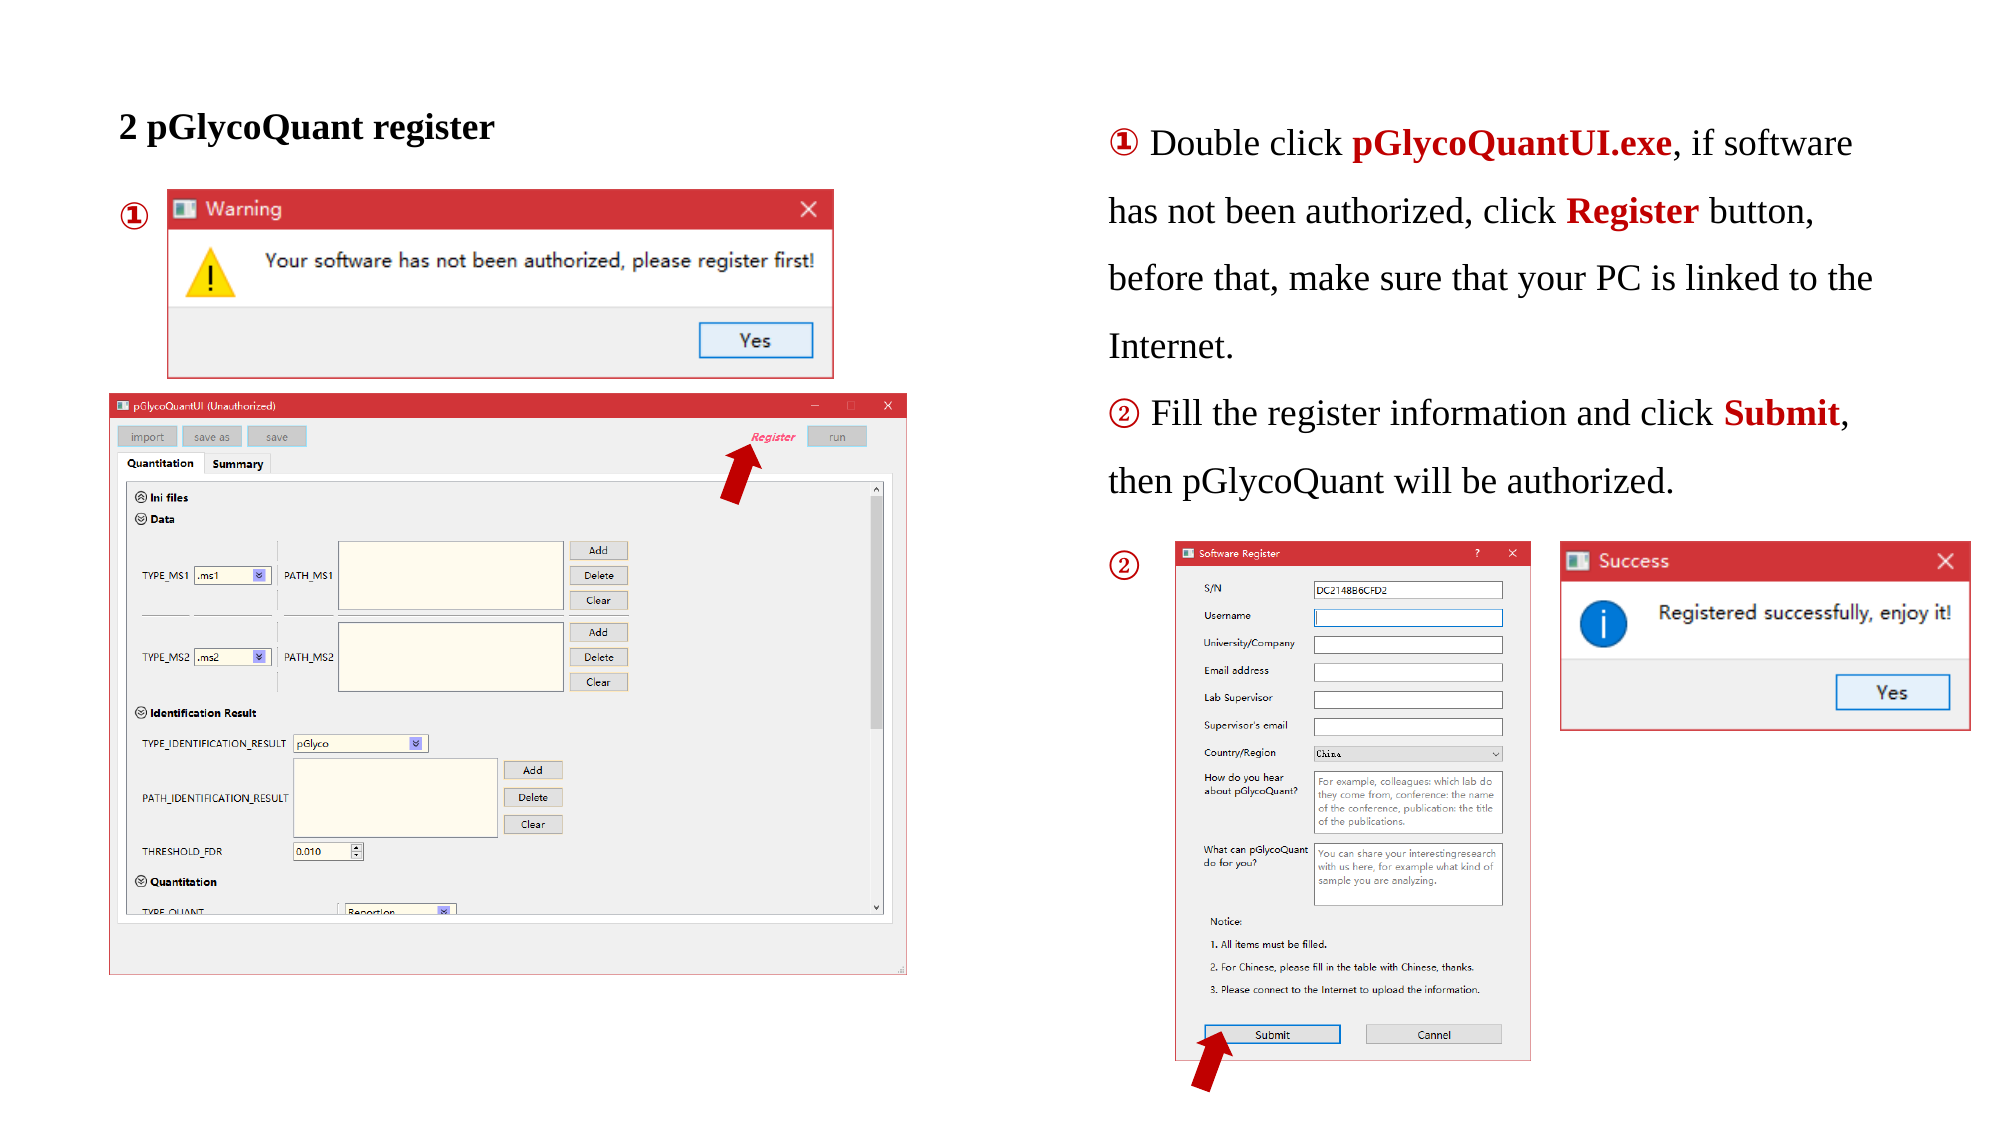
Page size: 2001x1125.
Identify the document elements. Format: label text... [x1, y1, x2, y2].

text_box ① [103, 184, 271, 245]
picture [167, 189, 834, 379]
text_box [1093, 532, 1971, 1091]
text_box 2 pGlycoQuant register [103, 72, 898, 155]
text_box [109, 393, 907, 975]
text_box ① Double click pGlycoQuantUI.exe, if software has not been authorized, click Register button, before that, make sure that your PC is linked to the Internet. ② Fill the register information and click Submit, then pGlycoQuant will be authorized. [1093, 88, 1923, 508]
